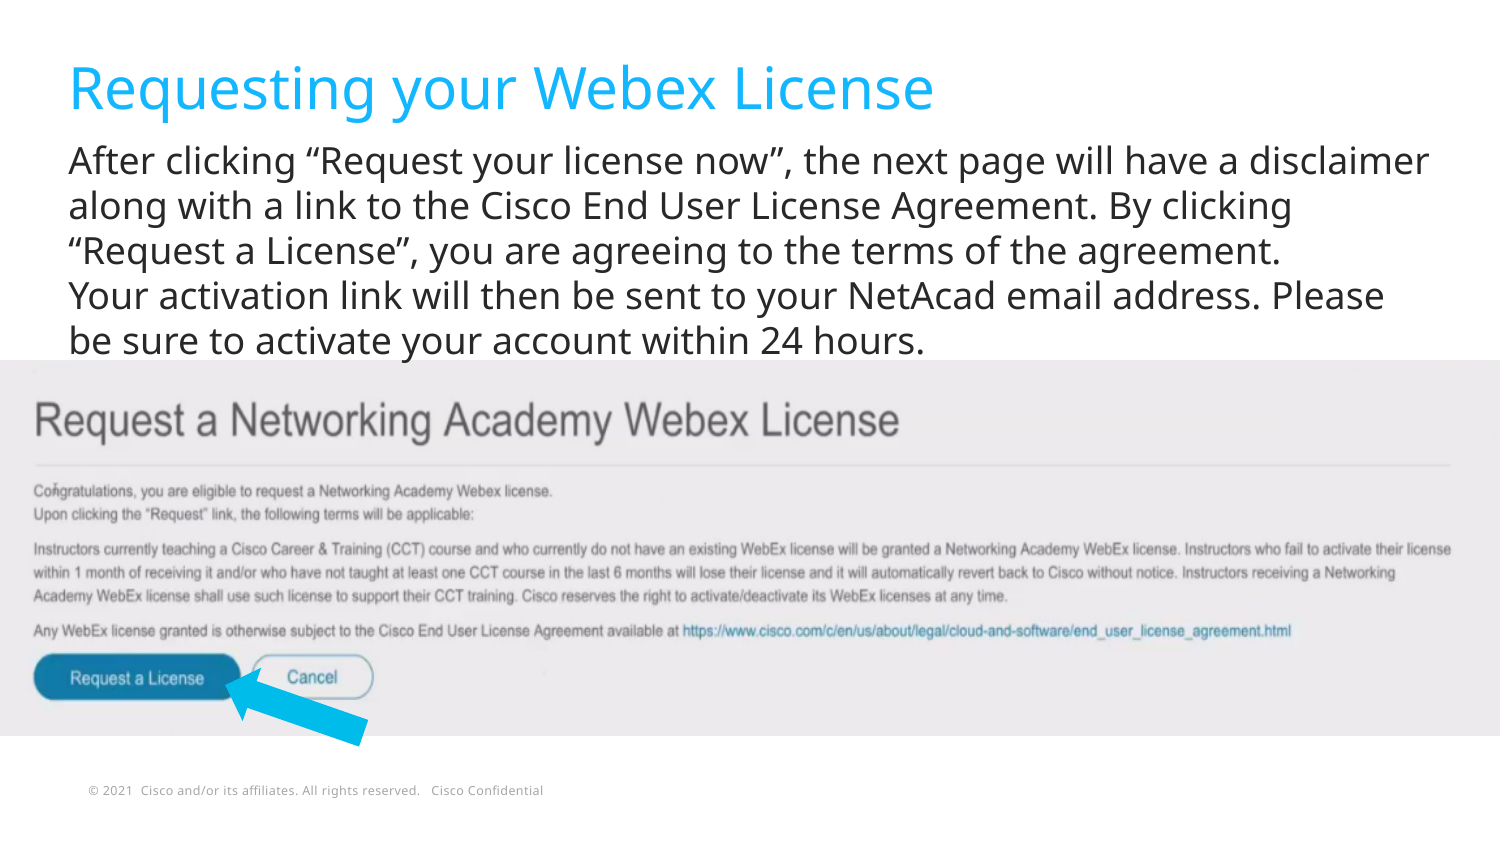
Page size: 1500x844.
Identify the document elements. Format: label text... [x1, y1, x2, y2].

picture [0, 360, 1500, 736]
text_box Requesting your Webex License [53, 43, 1240, 129]
text_box After clicking “Request your license now”, the next page will have a disclaimer along with a link to the Cisco End User License Agreement. By clicking “Request a License”, you are agreeing to the terms of the agreement. Your activation link will then be sent to your NetAcad email address. Please be sure to activate your account within 24 hours. [53, 129, 1447, 359]
text_box [345, 744, 363, 749]
